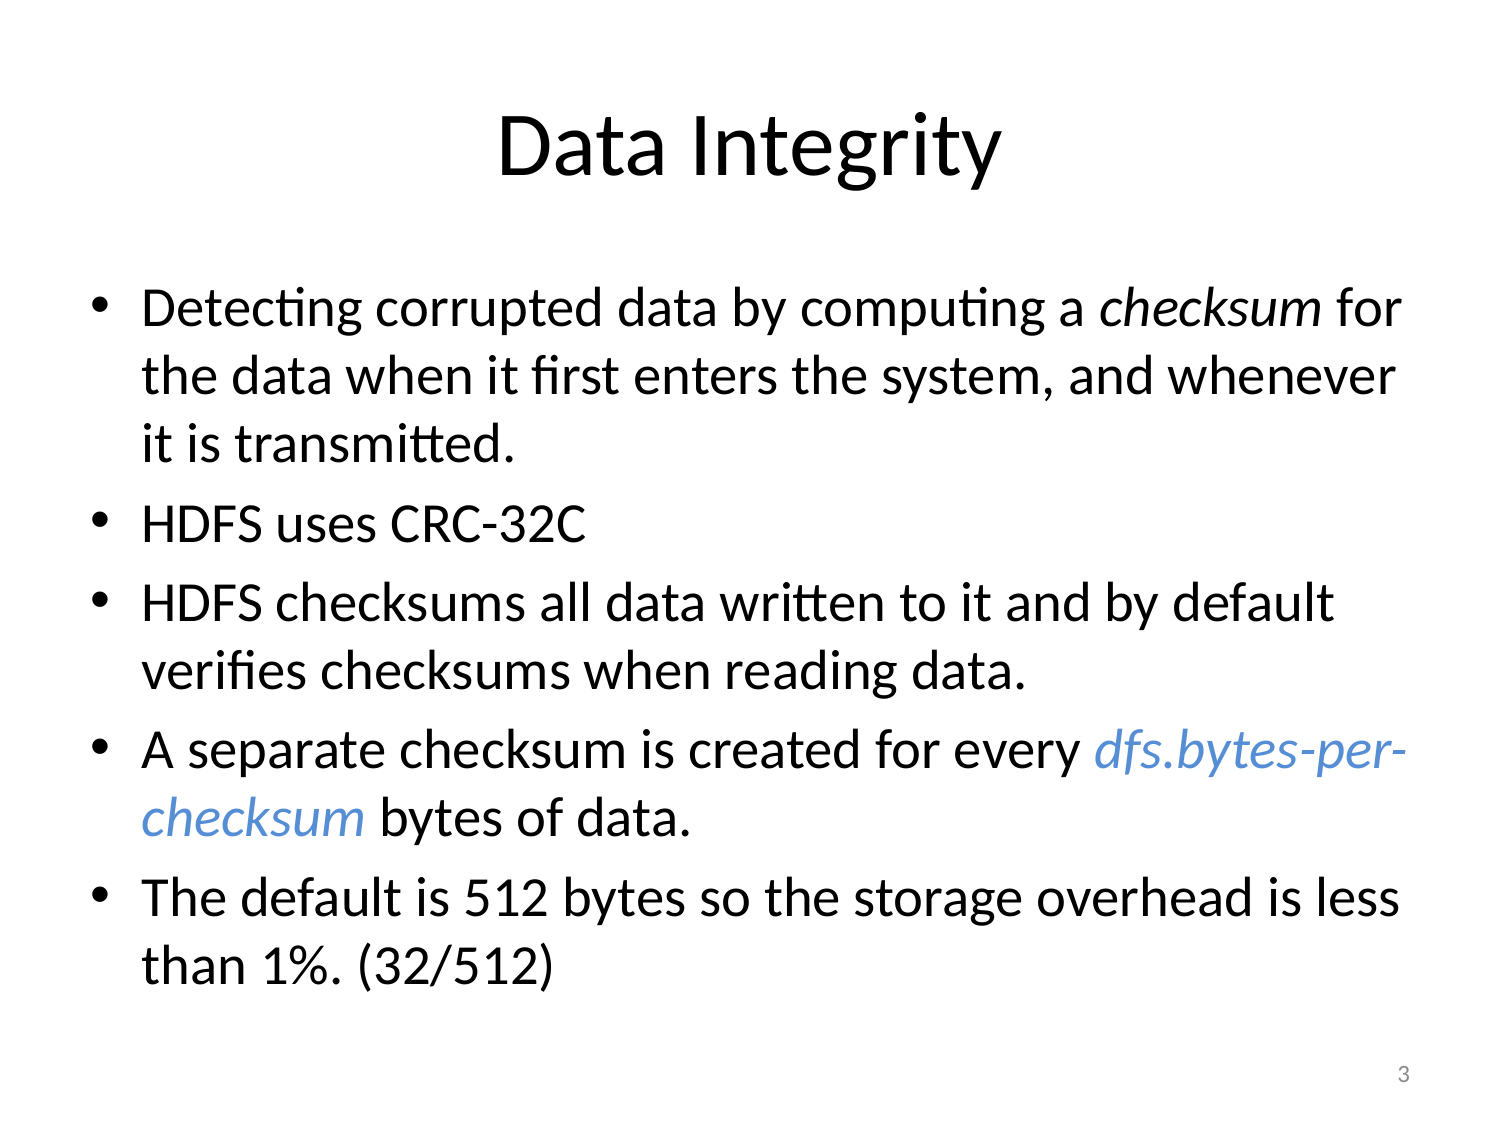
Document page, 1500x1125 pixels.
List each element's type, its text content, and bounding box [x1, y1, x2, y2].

list Detecting corrupted data by computing a checksum for the data when it first enters the system, and whenever it is transmitted. HDFS uses CRC-32C HDFS checksums all data written to it and by default verifies checksums when reading data. A separate checksum is created for every dfs.bytes-per-checksum bytes of data. The default is 512 bytes so the storage overhead is less than 1%. (32/512) [75, 262, 1425, 1005]
title Data Integrity [75, 45, 1425, 233]
slide_number 3 [1074, 1042, 1425, 1103]
